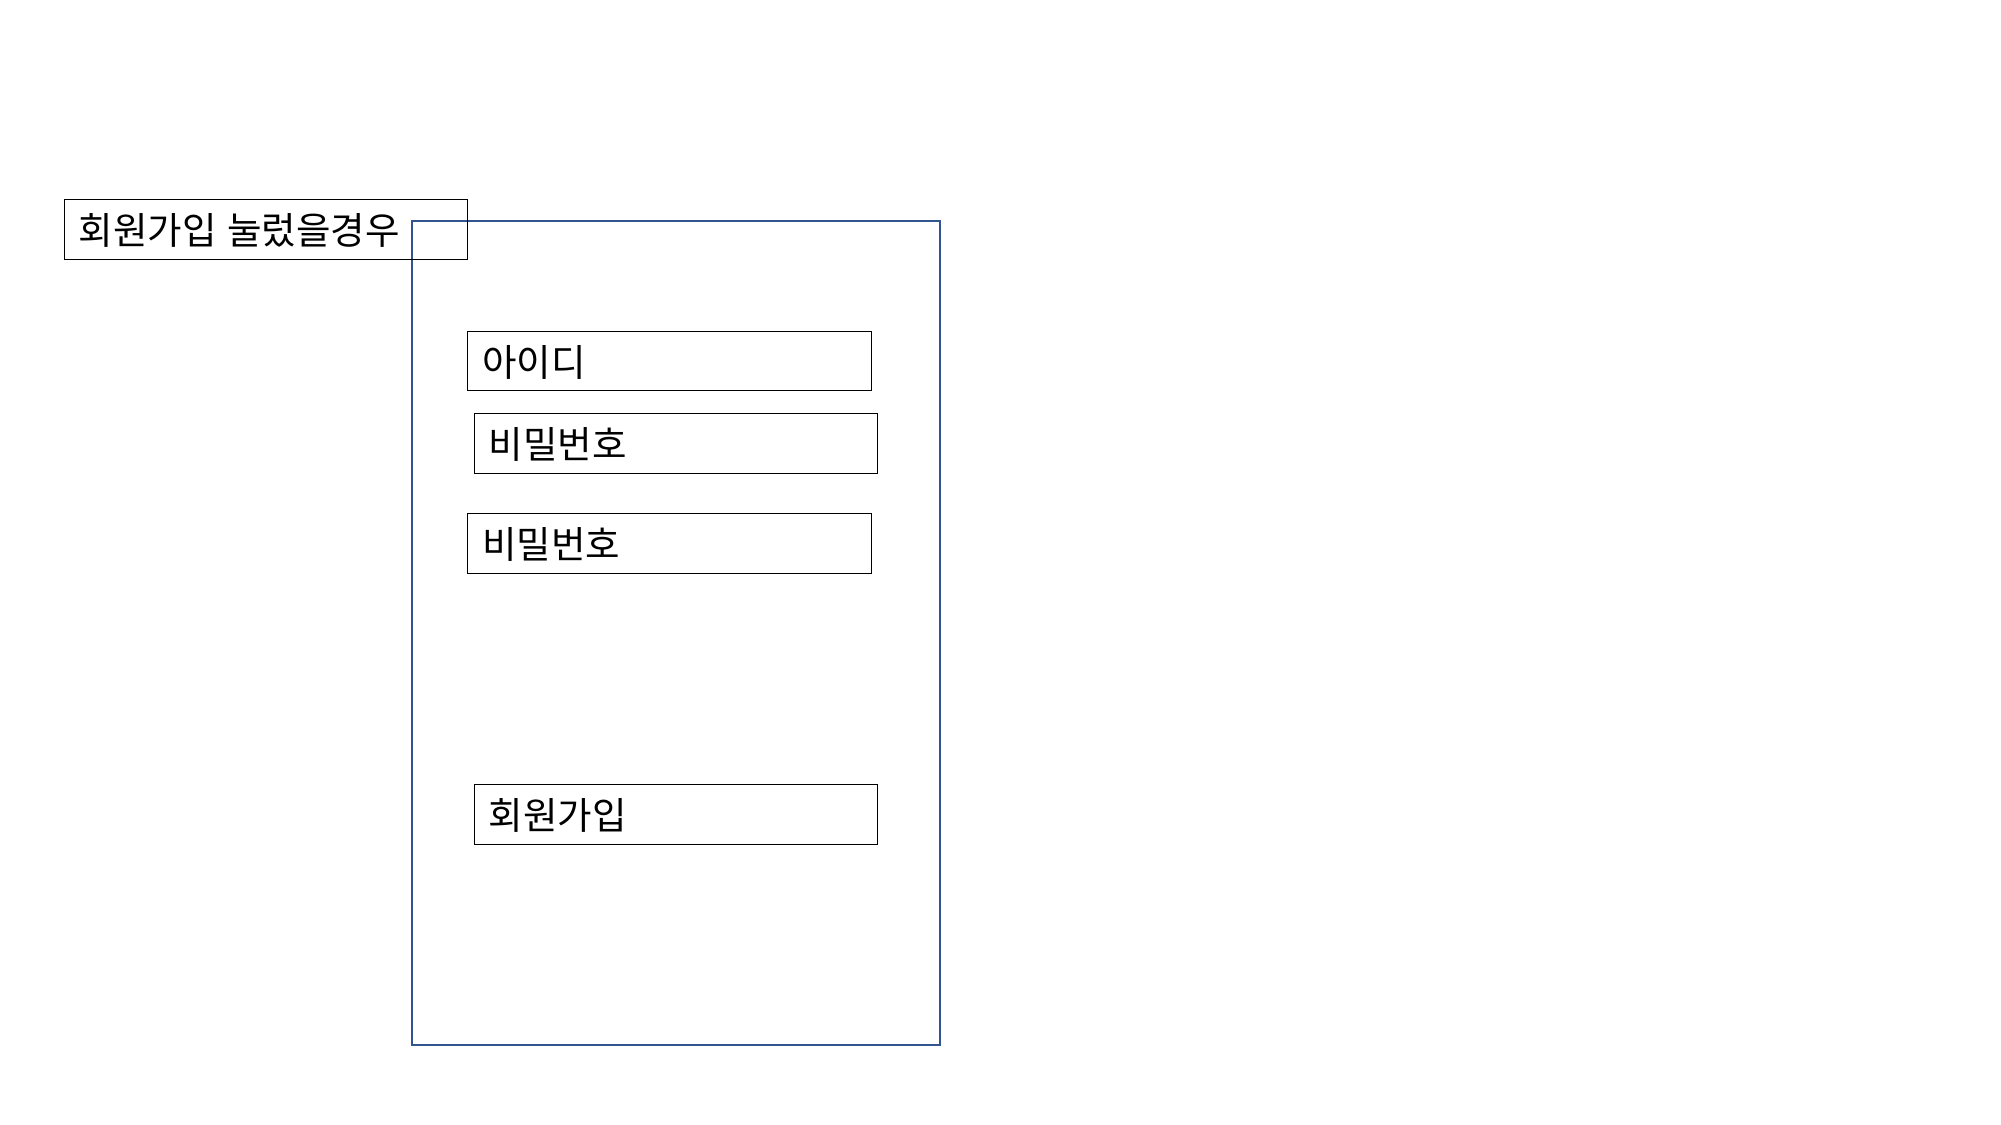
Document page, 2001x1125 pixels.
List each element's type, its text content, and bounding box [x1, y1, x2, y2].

text_box [411, 220, 941, 1046]
text_box 비밀번호 [474, 413, 878, 474]
text_box 회원가입 눌렀을경우 [64, 199, 468, 260]
text_box 비밀번호 [467, 513, 872, 574]
text_box 아이디 [467, 331, 872, 391]
text_box 회원가입 [474, 784, 878, 845]
